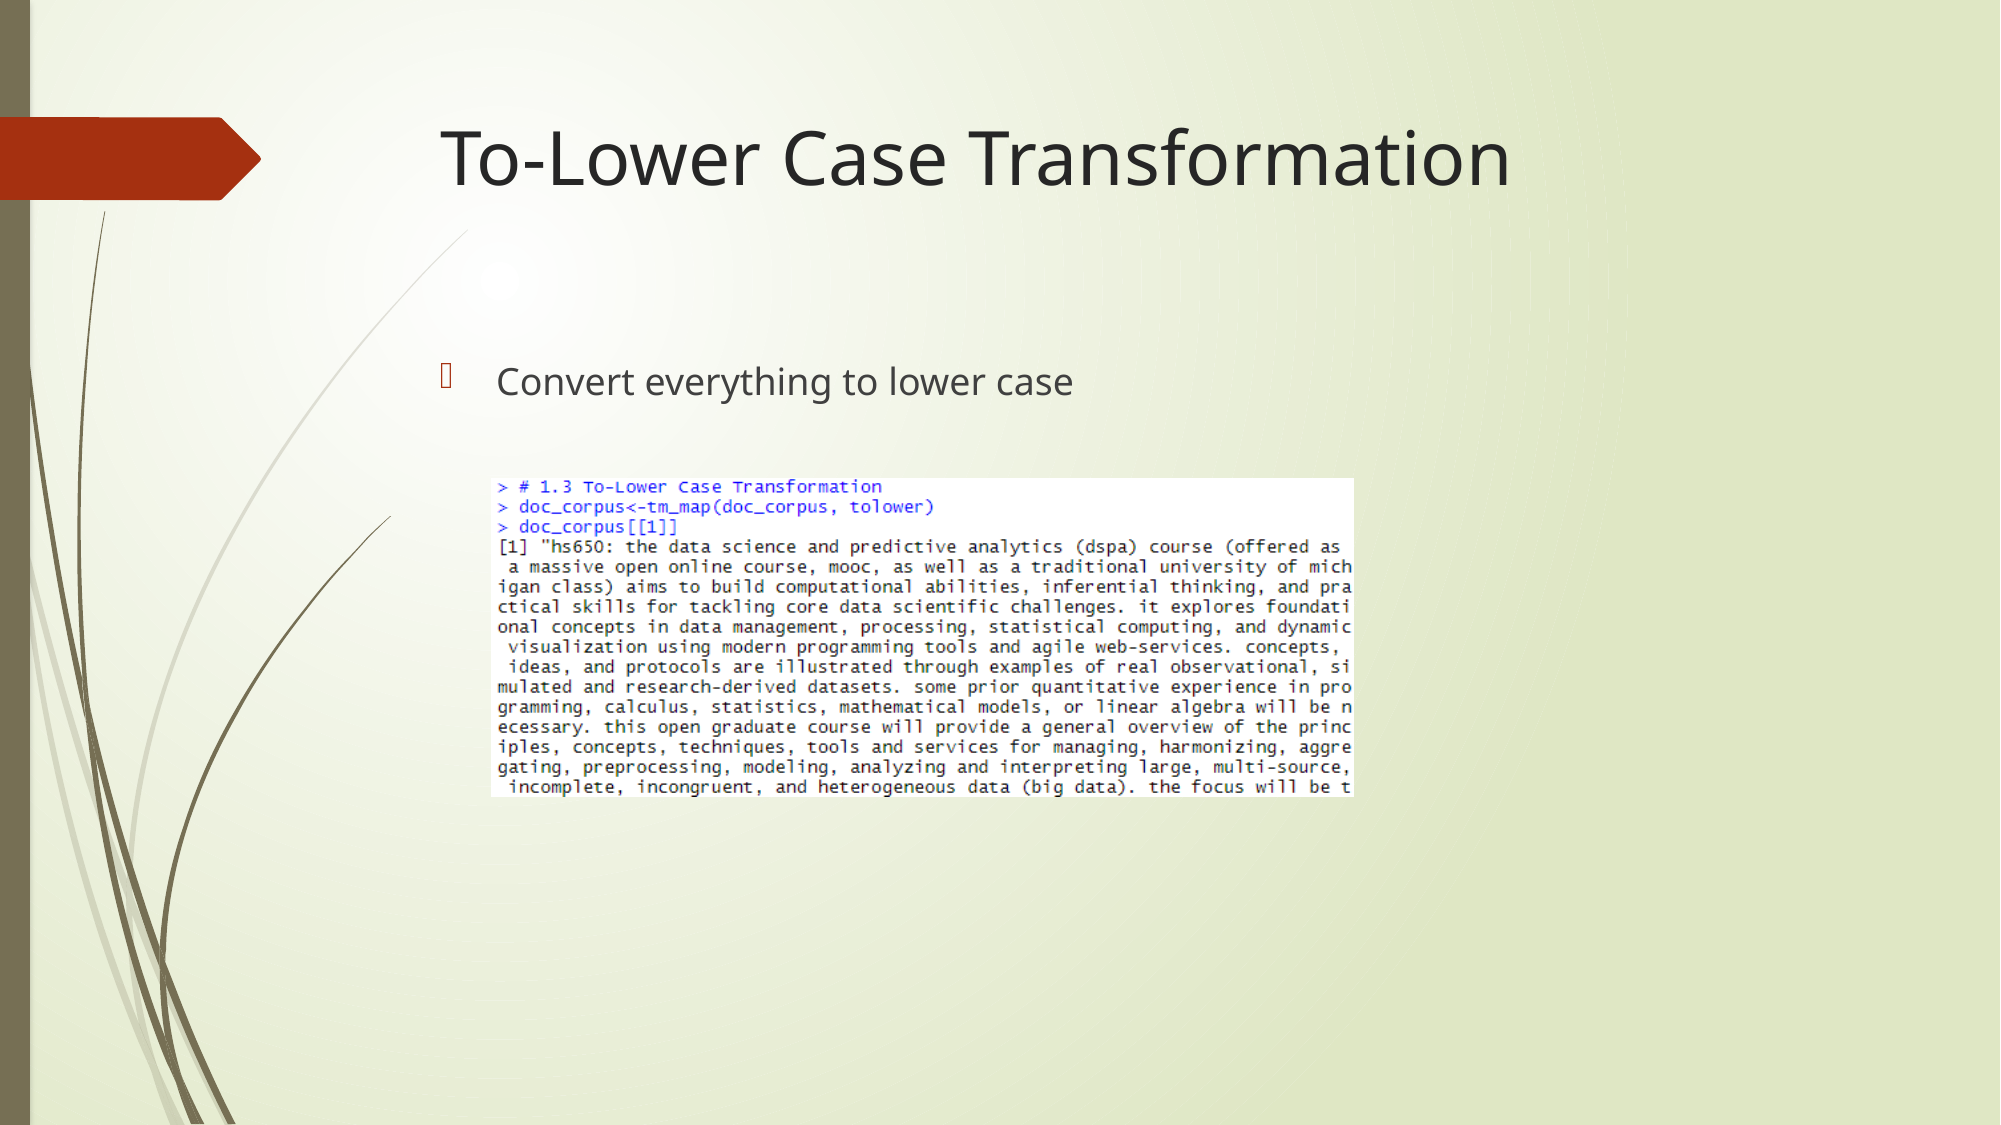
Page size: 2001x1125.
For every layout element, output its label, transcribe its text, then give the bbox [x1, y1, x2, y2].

list Convert everything to lower case [424, 350, 1888, 970]
picture [490, 478, 1354, 797]
title To-Lower Case Transformation [425, 102, 1888, 313]
